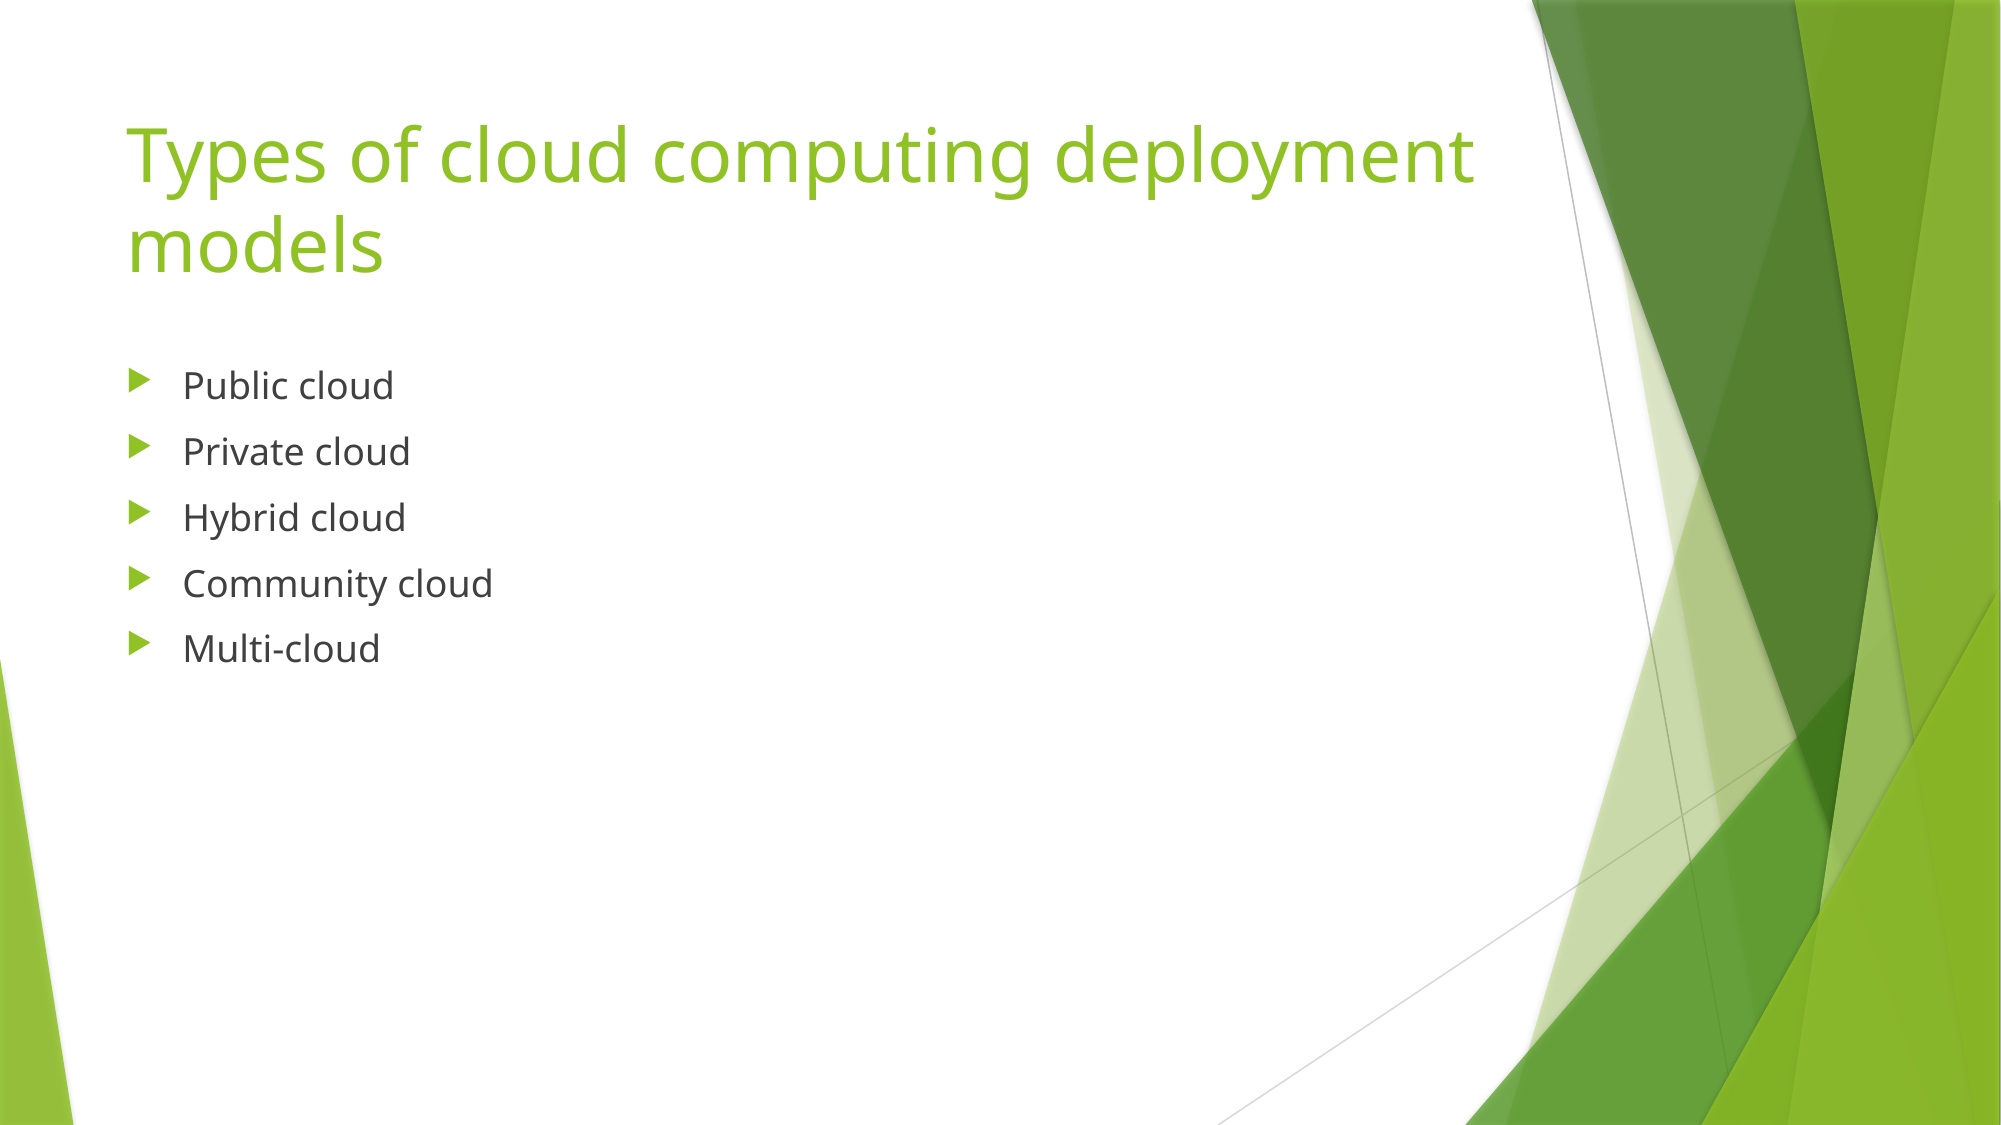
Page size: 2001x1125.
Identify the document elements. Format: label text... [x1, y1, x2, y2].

title Types of cloud computing deployment models [111, 99, 1522, 317]
list Public cloud Private cloud Hybrid cloud Community cloud Multi-cloud [111, 354, 1522, 992]
